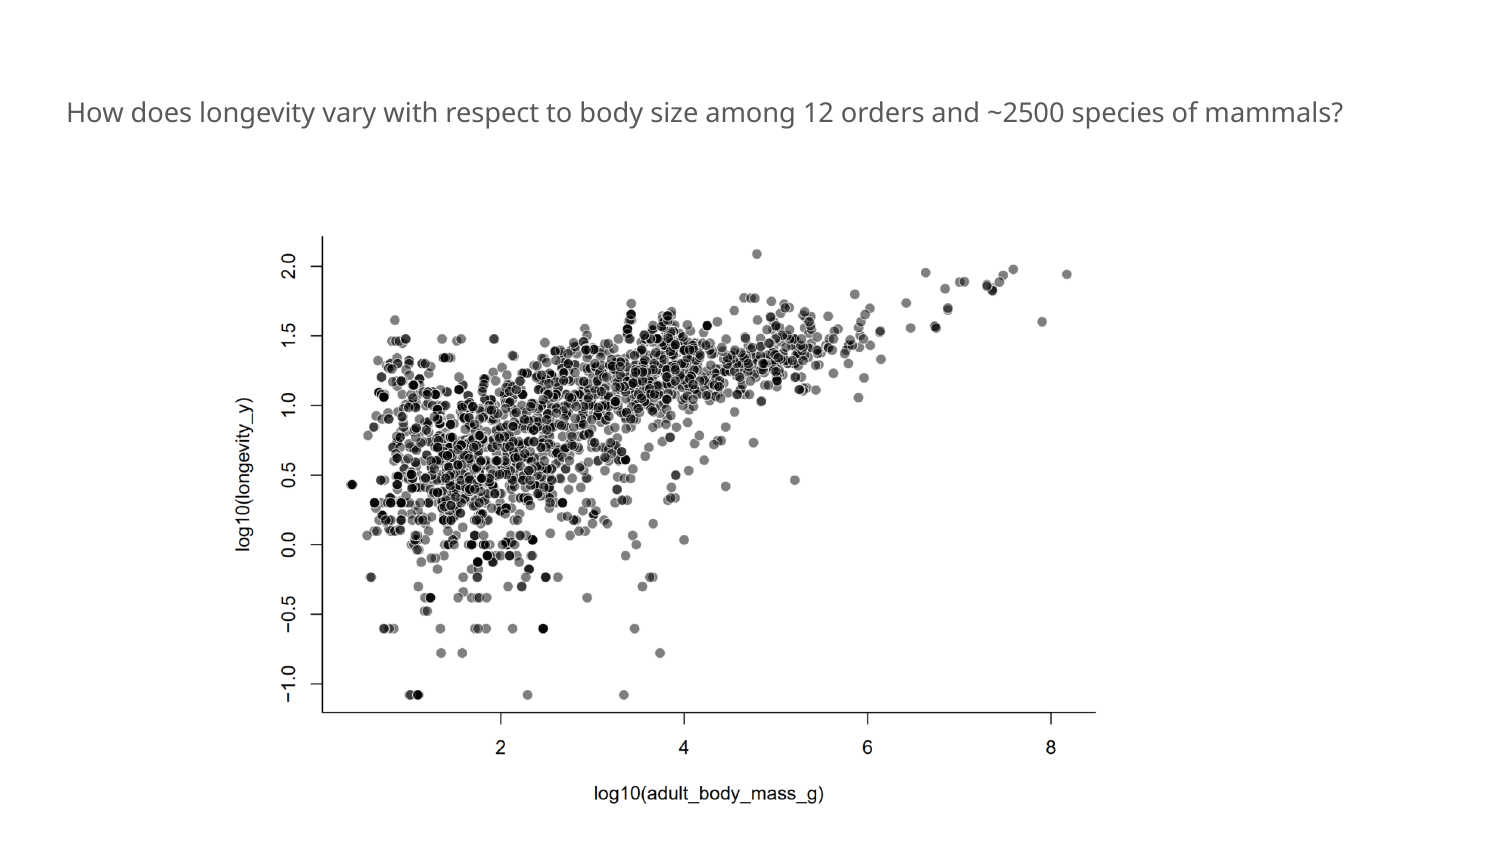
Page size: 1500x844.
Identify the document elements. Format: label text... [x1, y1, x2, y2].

picture [231, 179, 1122, 816]
title How does longevity vary with respect to body size among 12 orders and ~2500 species of mammals? [51, 72, 1449, 167]
